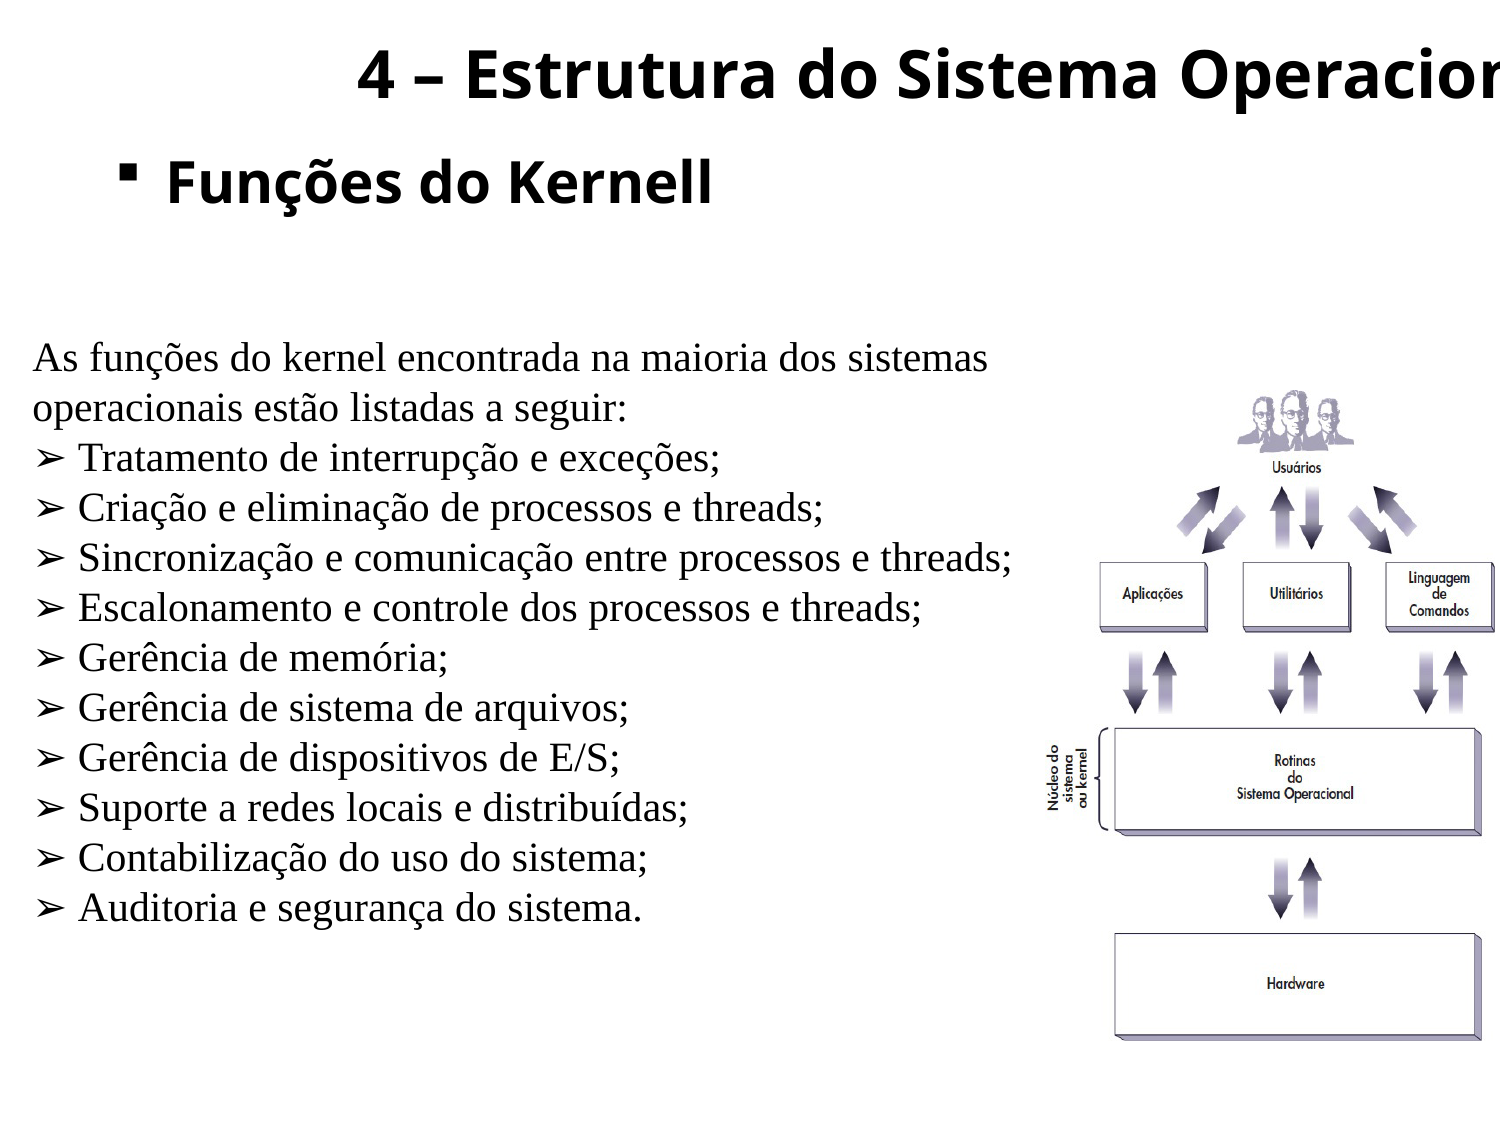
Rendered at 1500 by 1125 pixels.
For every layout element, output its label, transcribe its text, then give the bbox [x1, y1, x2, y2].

text_box Funções do Kernell [99, 137, 1500, 322]
picture [1045, 390, 1495, 1041]
text_box 4 – Estrutura do Sistema Operacional [342, 24, 1500, 120]
text_box As funções do kernel encontrada na maioria dos sistemas operacionais estão listadas a seguir: ➢ Tratamento de interrupção e exceções; ➢ Criação e eliminação de processos e threads; ➢ Sincronização e comunicação entre processos e threads; ➢ Escalonamento e controle dos processos e threads; ➢ Gerência de memória; ➢ Gerência de sistema de arquivos; ➢ Gerência de dispositivos de E/S; ➢ Suporte a redes locais e distribuídas; ➢ Contabilização do uso do sistema; ➢ Auditoria e segurança do sistema. [17, 322, 1164, 938]
